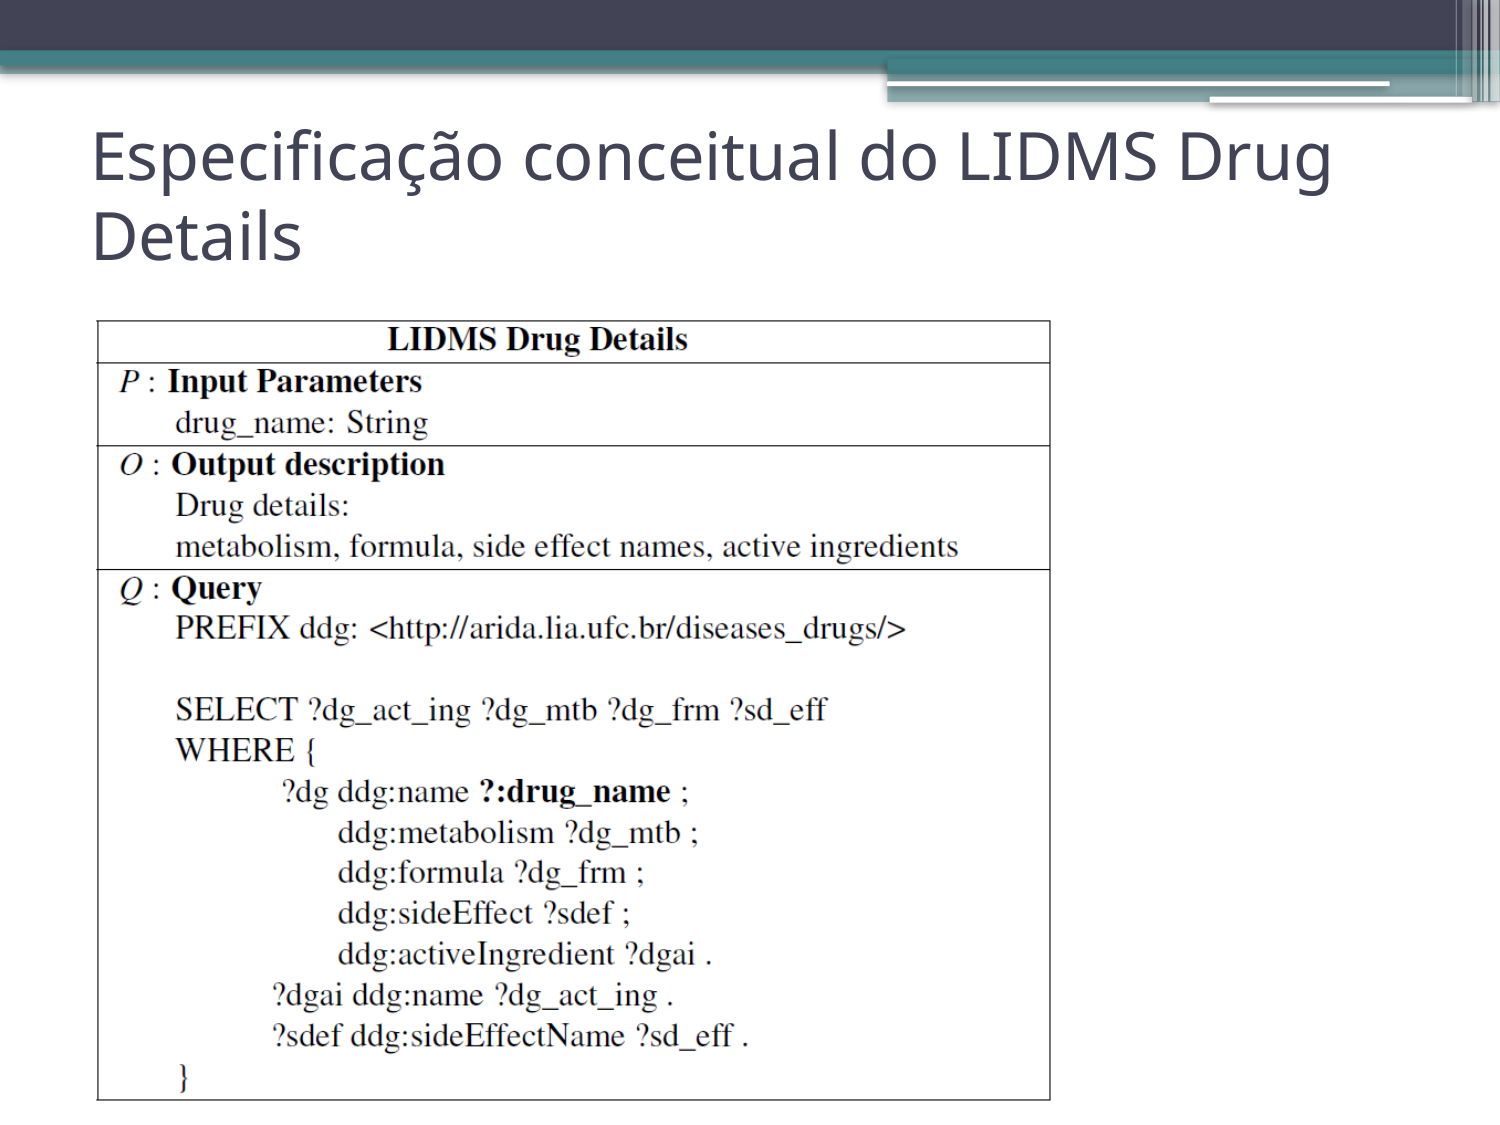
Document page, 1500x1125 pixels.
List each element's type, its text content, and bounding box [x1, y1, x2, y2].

picture [93, 316, 1055, 1106]
title Especificação conceitual do LIDMS Drug Details [74, 105, 1426, 282]
